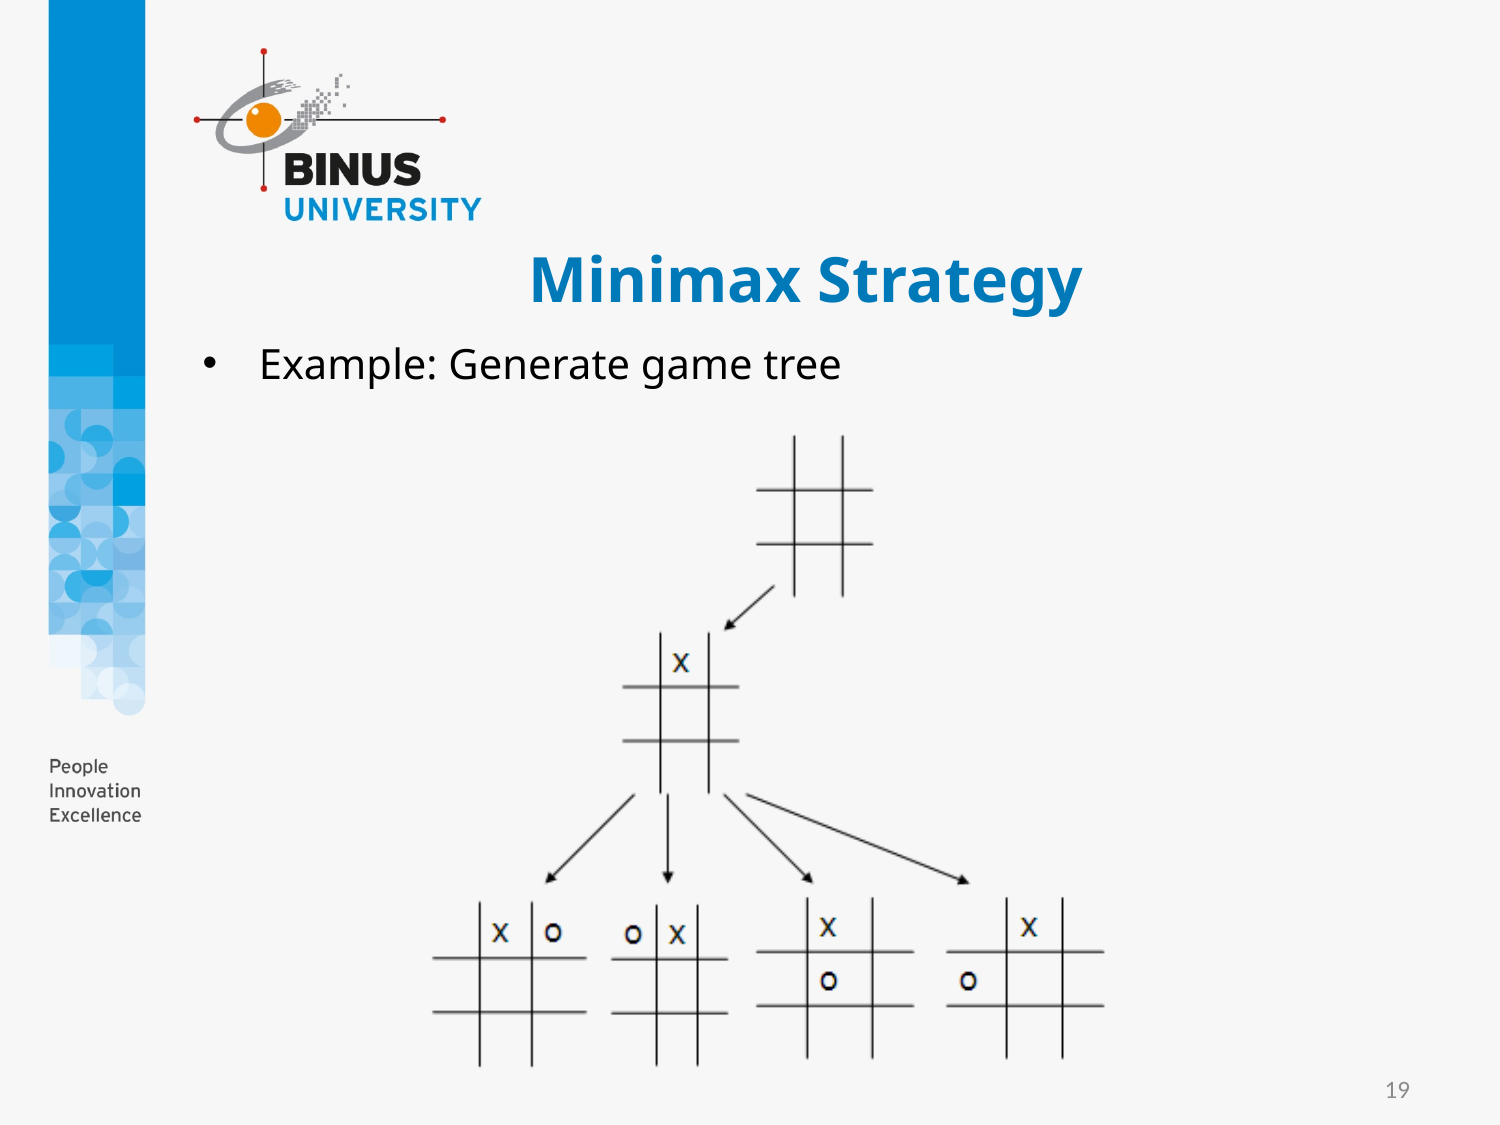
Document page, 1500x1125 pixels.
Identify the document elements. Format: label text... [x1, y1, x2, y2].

picture [0, 0, 1500, 845]
list Example: Generate game tree [187, 329, 1436, 1062]
title Minimax Strategy [187, 224, 1425, 329]
slide_number 19 [1074, 1062, 1425, 1119]
picture [412, 424, 1113, 1081]
